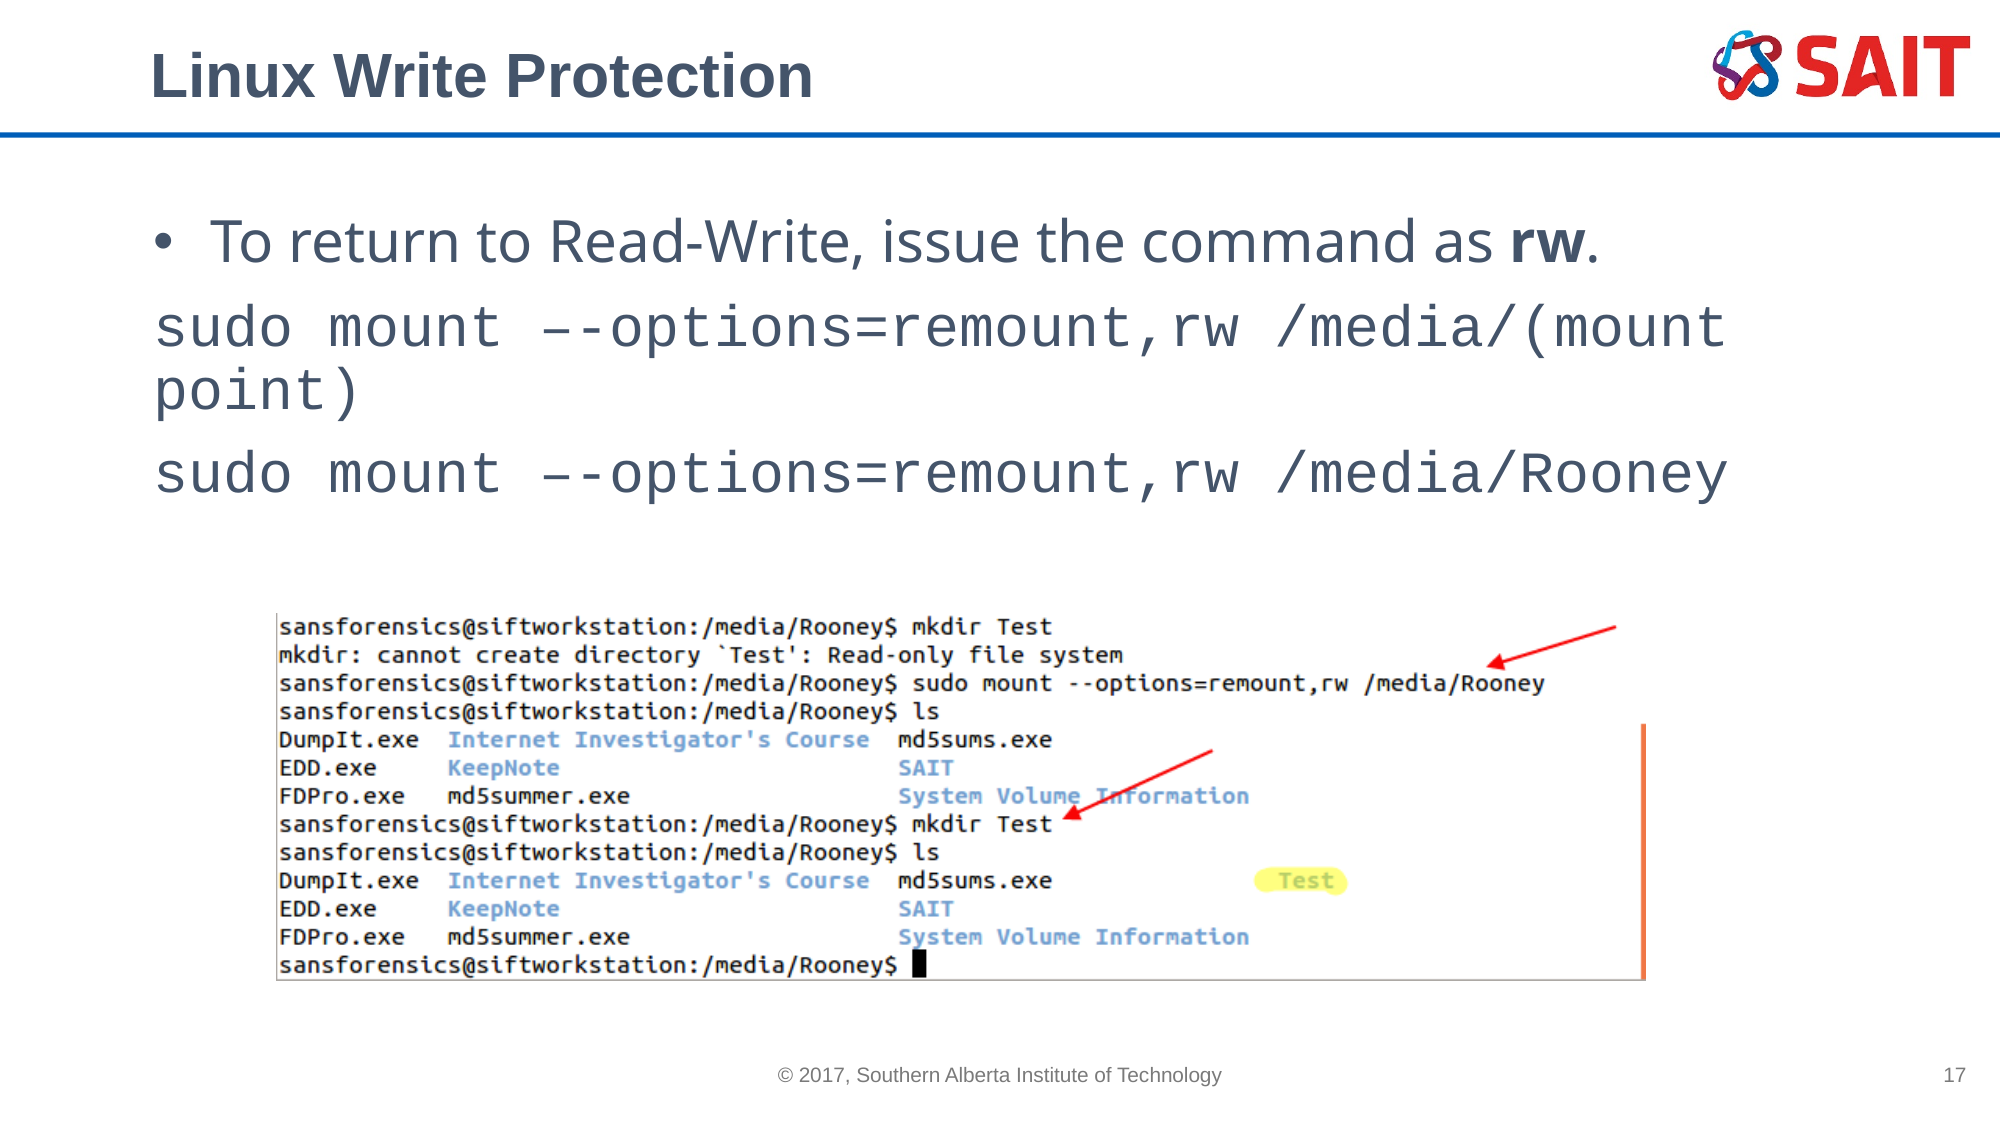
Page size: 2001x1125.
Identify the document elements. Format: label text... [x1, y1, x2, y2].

picture [276, 613, 1646, 981]
list To return to Read-Write, issue the command as rw. sudo mount –-options=remount,rw /media/(mount point) sudo mount –-options=remount,rw /media/Rooney [138, 204, 1854, 1020]
title Linux Write Protection [135, 25, 1600, 129]
picture [1682, 0, 2000, 130]
